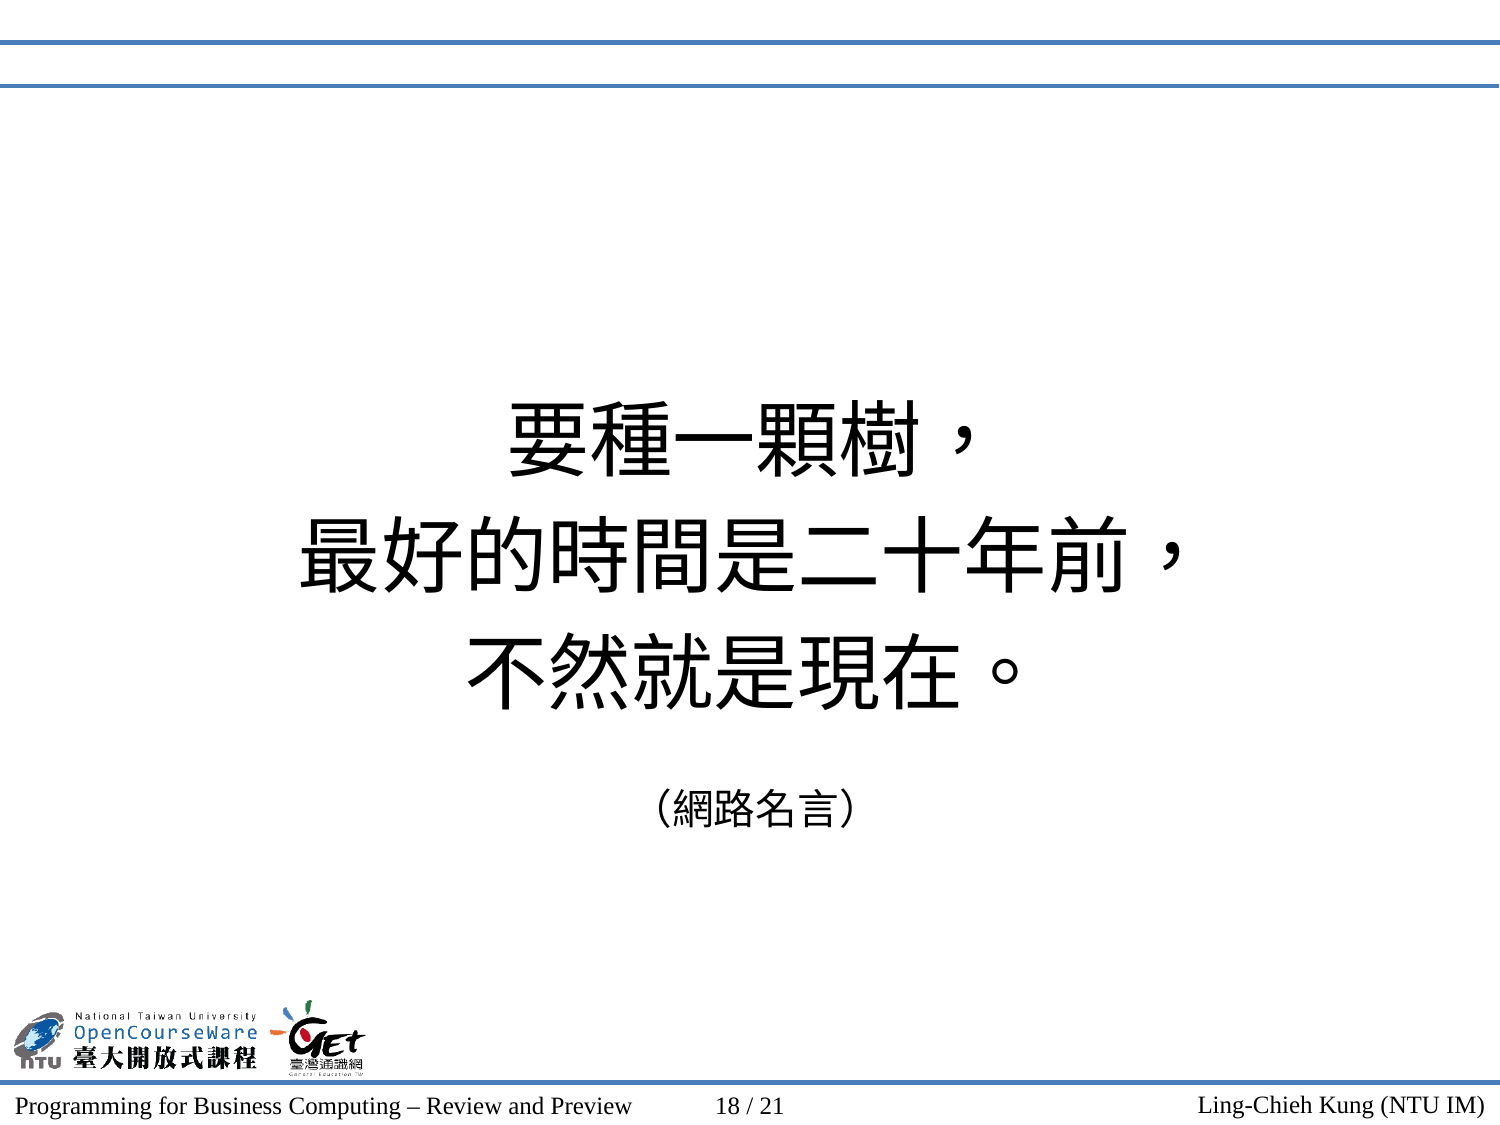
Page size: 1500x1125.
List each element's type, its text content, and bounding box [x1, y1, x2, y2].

text_box （網路名言） [615, 775, 896, 840]
picture [0, 999, 373, 1083]
list 要種一顆樹， 最好的時間是二十年前， 不然就是現在。 [41, 262, 1471, 1071]
